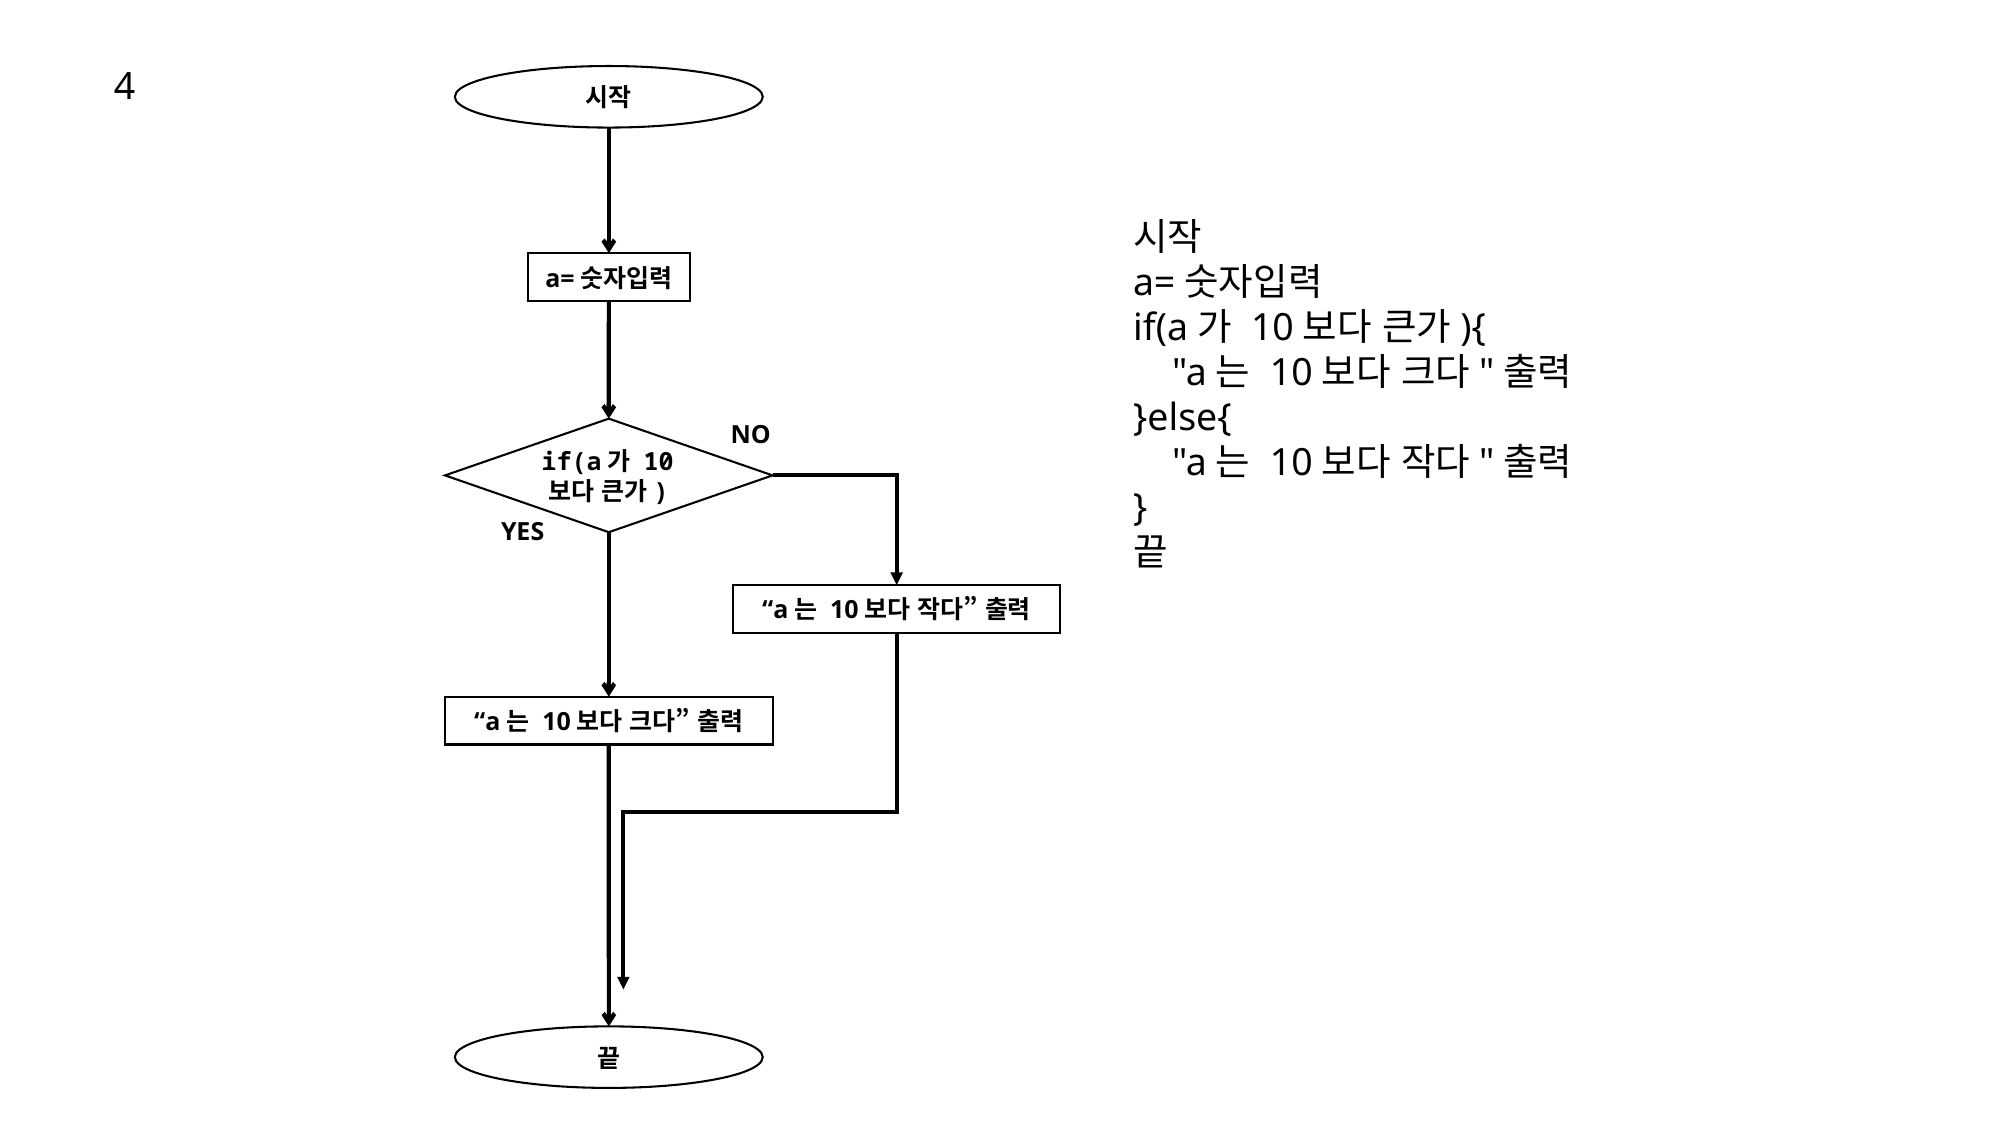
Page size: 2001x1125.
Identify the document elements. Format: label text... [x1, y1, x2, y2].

text_box 시작 [453, 64, 764, 129]
text_box YES [486, 508, 560, 553]
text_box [581, 674, 939, 948]
text_box “a는 10보다 작다” 출력 [732, 584, 1061, 634]
text_box a=숫자입력 [527, 252, 691, 302]
text_box NO [715, 410, 790, 456]
text_box 끝 [453, 1025, 764, 1089]
text_box “a는 10보다 크다” 출력 [444, 696, 581, 746]
text_box if(a가 10보다 큰가) [441, 417, 773, 533]
text_box 시작 a=숫자입력 if(a가 10보다 큰가){ "a는 10보다 크다"출력 }else{ "a는 10보다 작다"출력 } 끝 [1118, 205, 1705, 581]
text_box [772, 475, 897, 585]
text_box 4 [99, 54, 164, 115]
